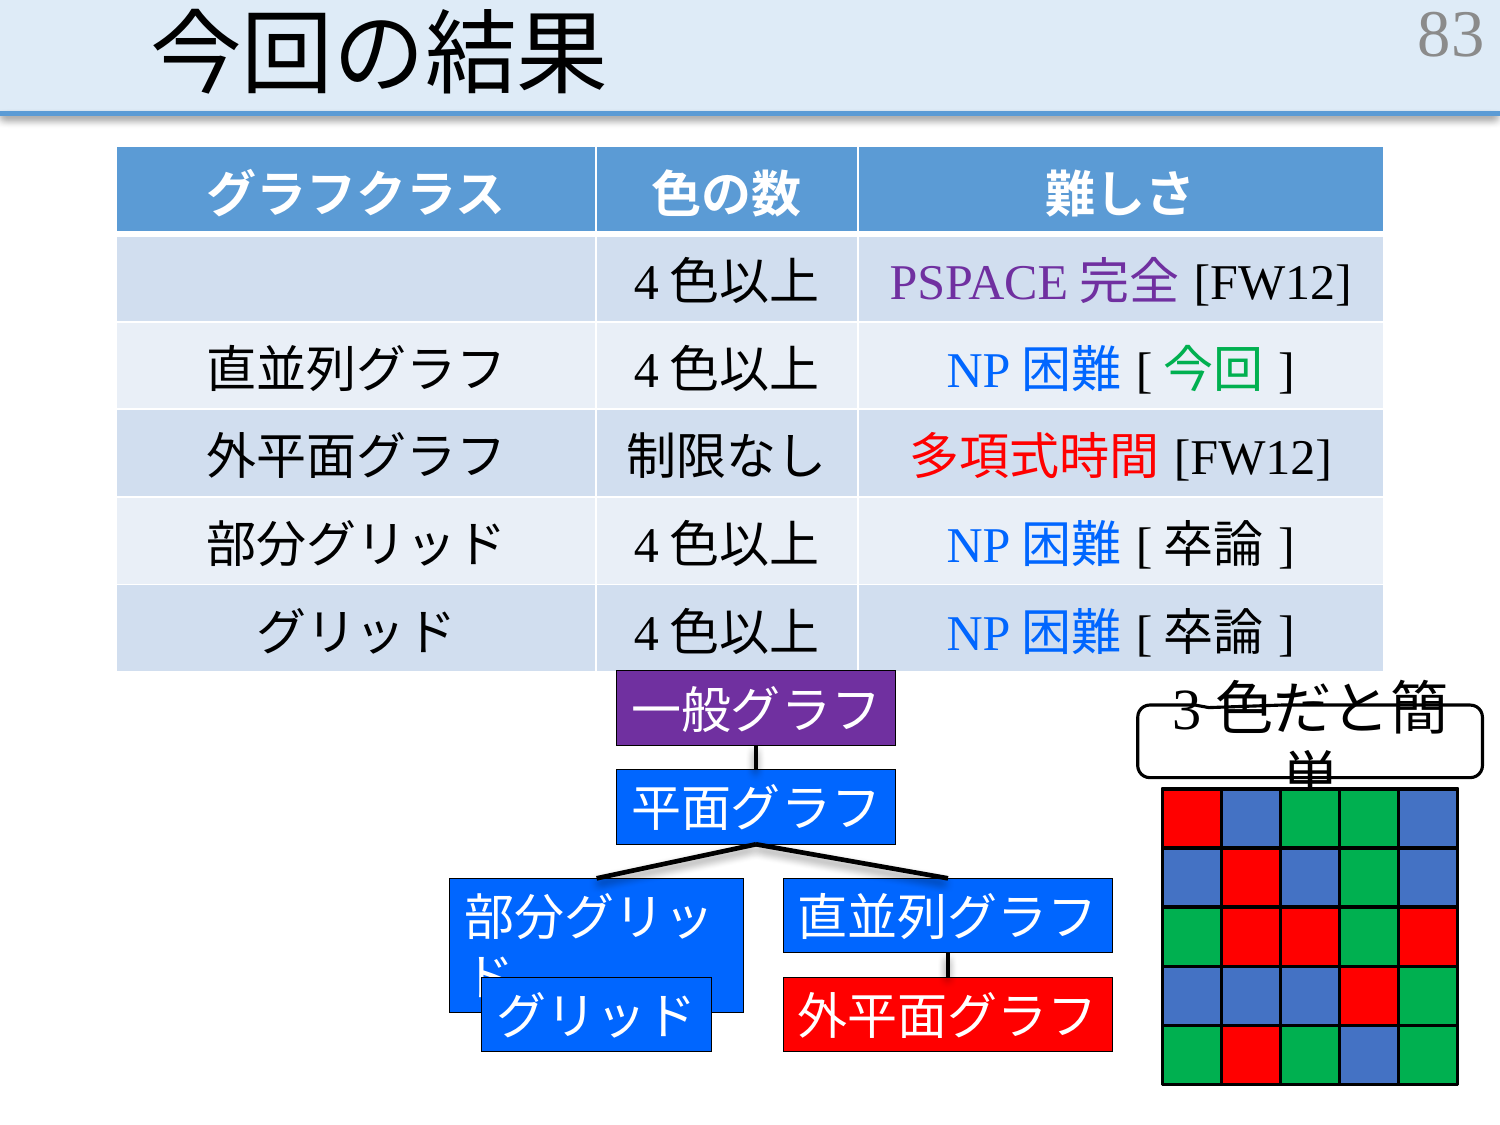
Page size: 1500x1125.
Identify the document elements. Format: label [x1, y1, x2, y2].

text_box [449, 670, 1113, 1052]
slide_number [1162, 0, 1500, 60]
title [135, 0, 1373, 114]
text_box [1161, 788, 1459, 1085]
text_box [1136, 703, 1485, 780]
